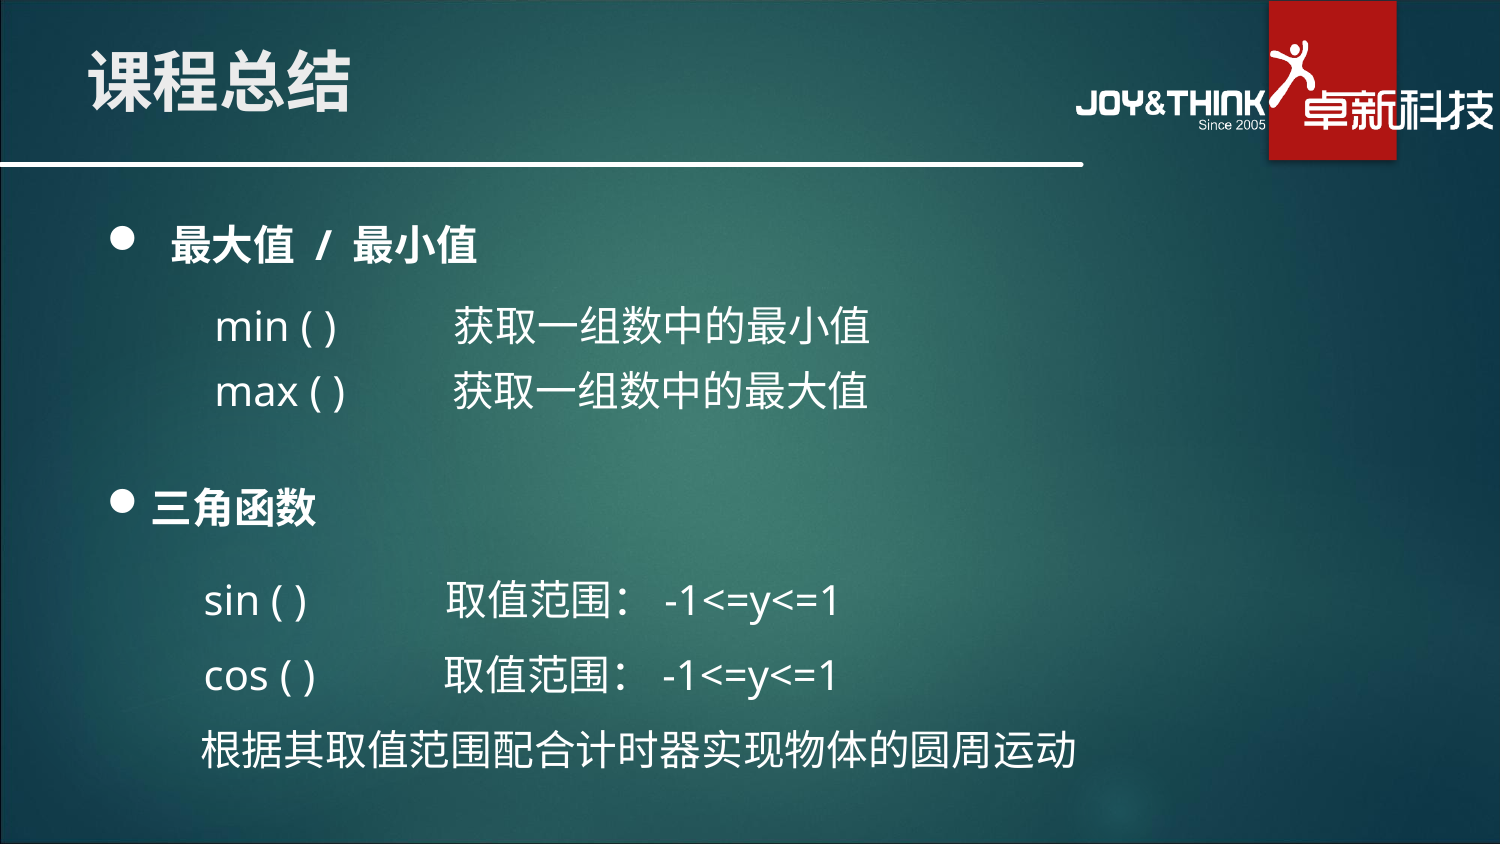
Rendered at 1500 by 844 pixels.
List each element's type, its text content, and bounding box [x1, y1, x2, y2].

text_box 最大值 / 最小值 min ( ) 获取一组数中的最小值 max ( ) 获取一组数中的最大值 三角函数 sin ( ) 取值范围：-1<=y<=1 cos ( ) 取值范围：-1<=y<=1 根据其取值范围配合计时器实现物体的圆周运动 [92, 186, 1284, 781]
title 课程总结 [75, 33, 1425, 175]
picture [0, 0, 1500, 844]
